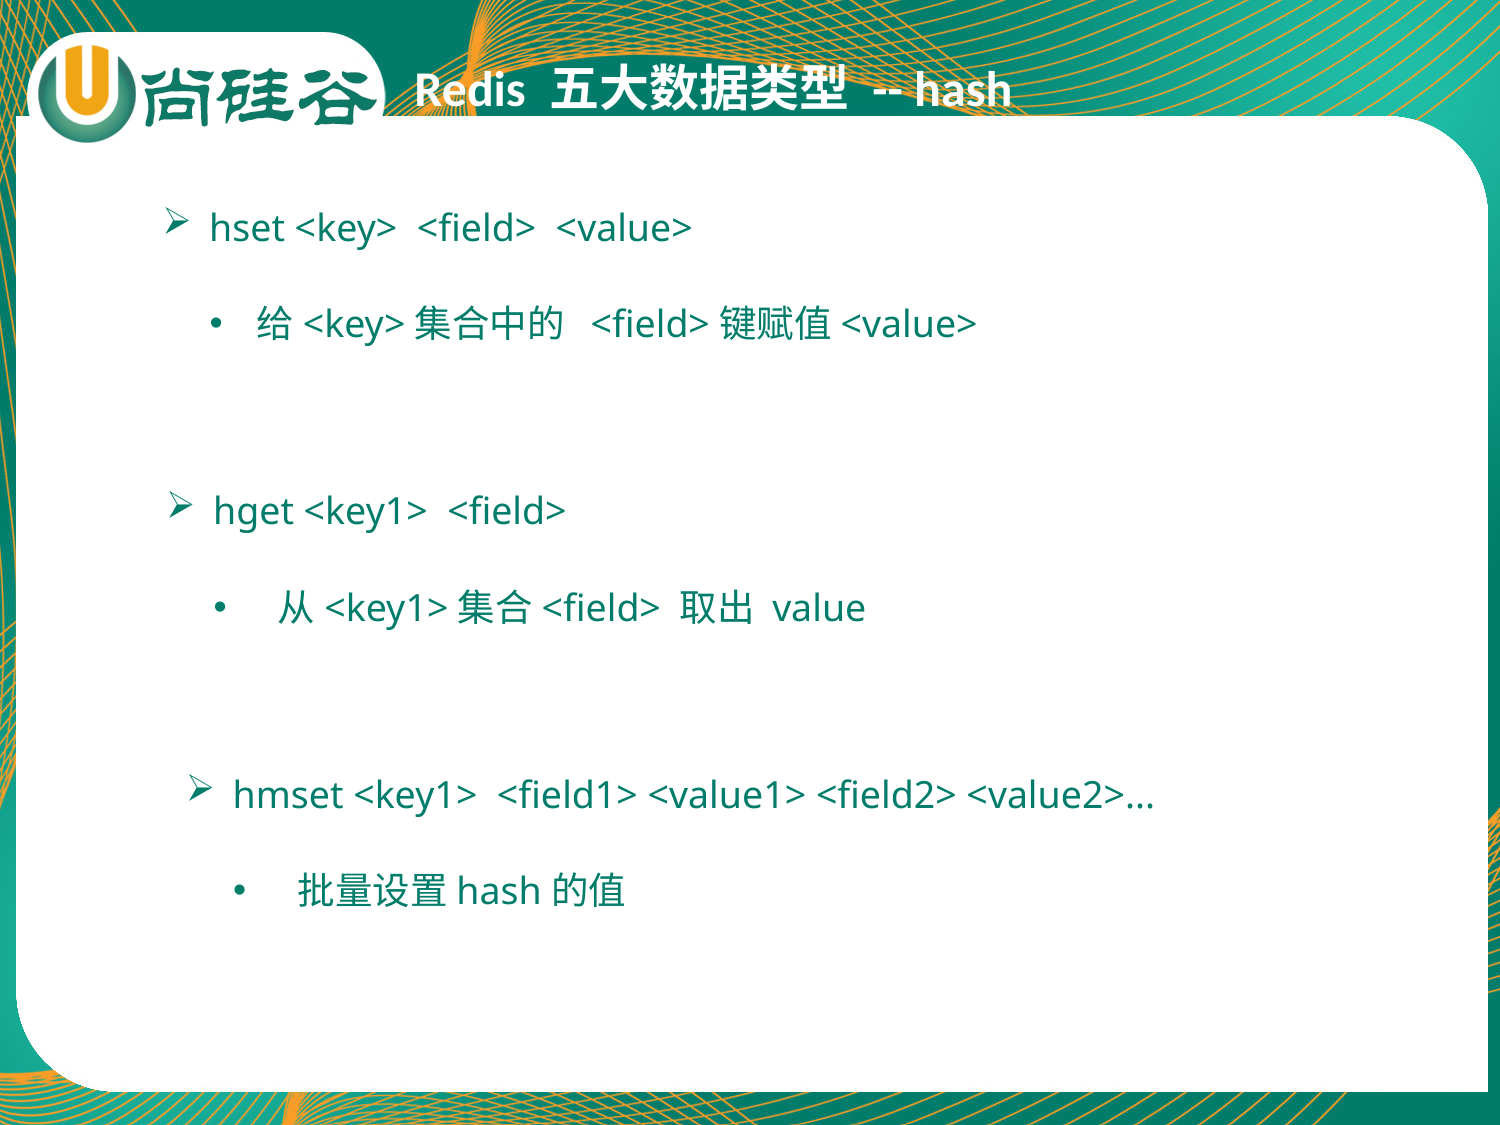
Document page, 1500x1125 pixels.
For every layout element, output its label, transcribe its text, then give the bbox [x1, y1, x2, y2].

text_box 从<key1>集合<field> 取出 value [198, 567, 1298, 636]
text_box 批量设置hash的值 [218, 850, 1317, 920]
picture [0, 0, 1500, 1125]
text_box 给<key>集合中的 <field>键赋值<value> [194, 283, 1294, 353]
text_box hget <key1> <field> [151, 479, 991, 540]
text_box Redis 五大数据类型 -- hash [399, 19, 1028, 124]
text_box hmset <key1> <field1> <value1> <field2> <value2>... [171, 763, 1412, 823]
text_box hset <key> <field> <value> [147, 196, 987, 256]
